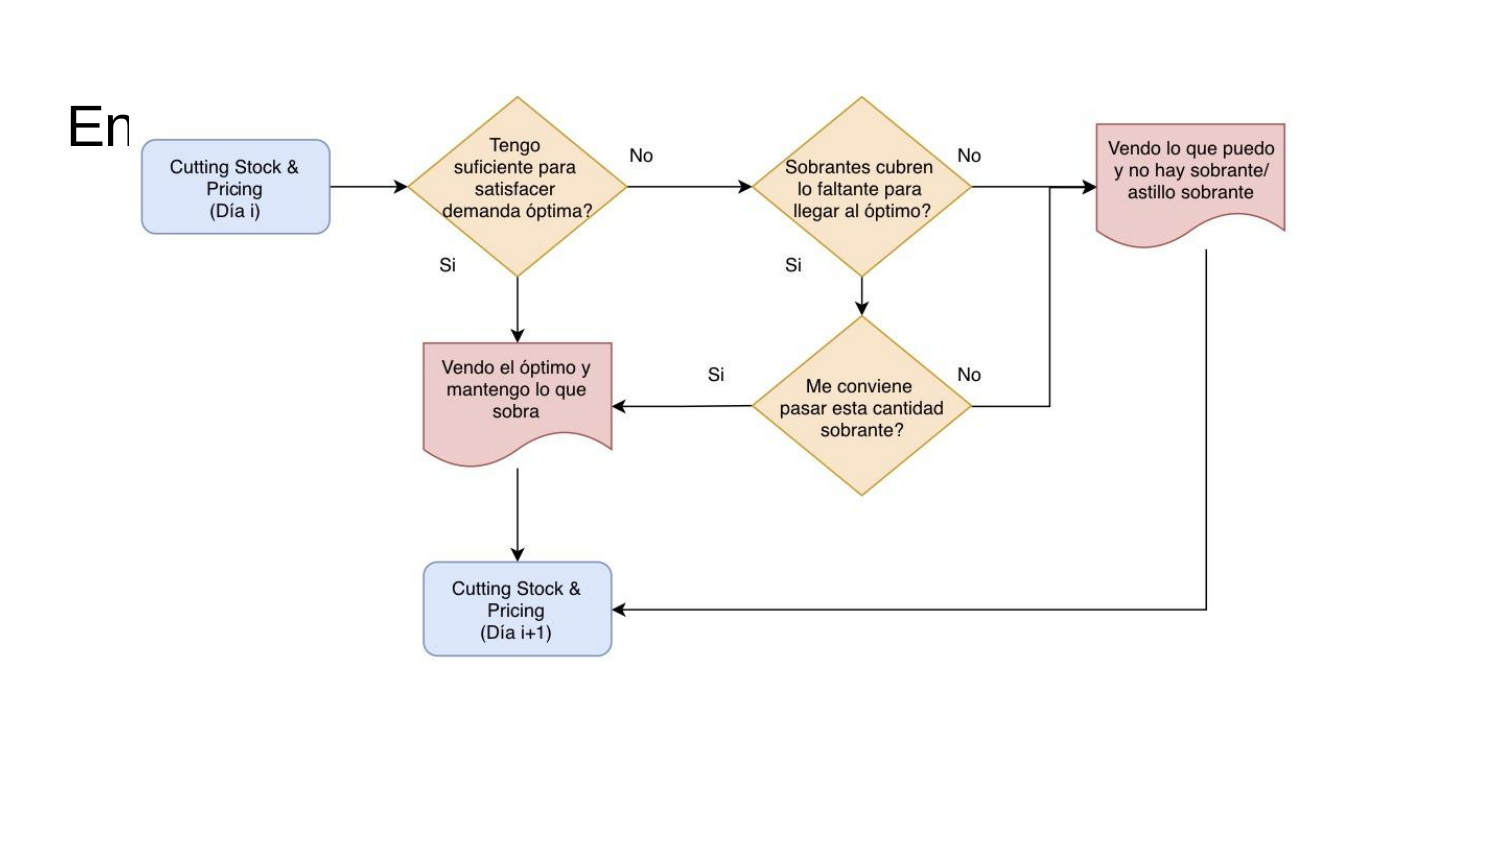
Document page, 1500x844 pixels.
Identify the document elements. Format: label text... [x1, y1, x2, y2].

picture [129, 93, 1300, 668]
title Enfoque solución [51, 72, 1449, 167]
